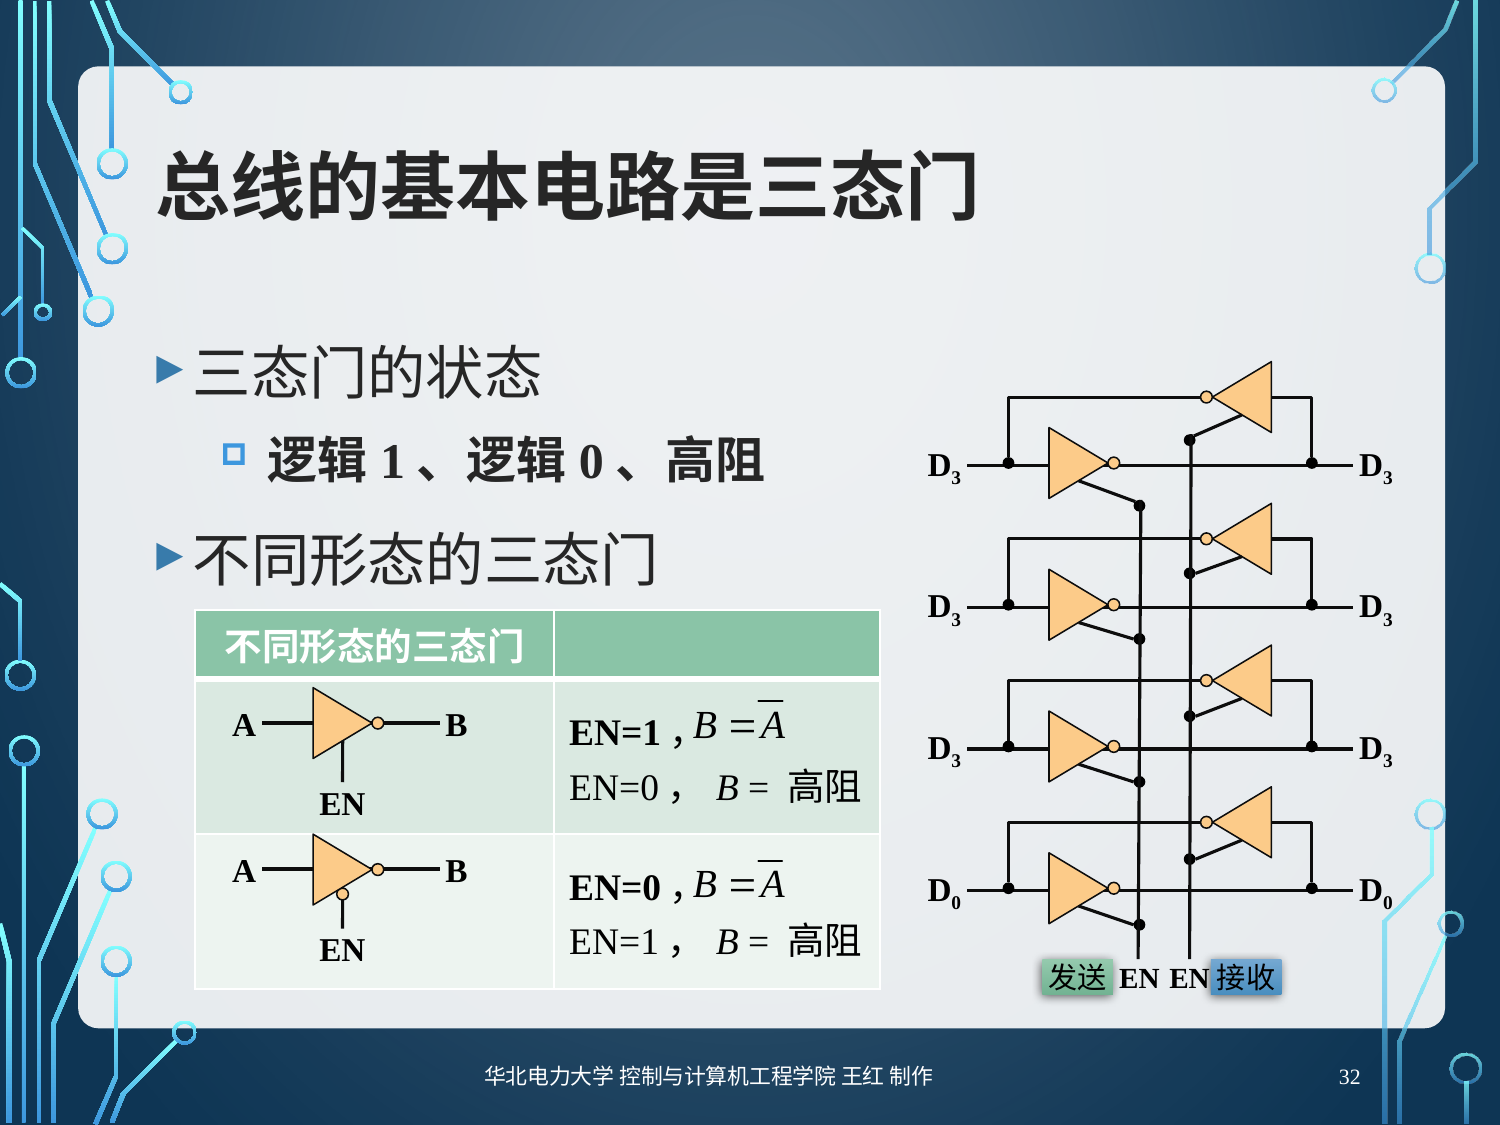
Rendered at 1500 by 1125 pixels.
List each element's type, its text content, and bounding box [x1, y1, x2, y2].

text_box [1048, 458, 1120, 499]
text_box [1195, 698, 1243, 717]
table_cell [196, 835, 553, 988]
text_box D3 [921, 584, 968, 630]
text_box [1048, 600, 1120, 641]
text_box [1008, 396, 1201, 458]
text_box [1078, 905, 1134, 926]
list 三态门的状态 逻辑1、逻辑0、高阻 不同形态的三态门 [140, 314, 1400, 587]
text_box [685, 850, 791, 905]
table_cell [196, 682, 553, 833]
text_box [1001, 606, 1016, 612]
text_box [1200, 786, 1272, 858]
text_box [1137, 499, 1142, 960]
title 总线的基本电路是三态门 [140, 101, 1400, 279]
text_box [1304, 597, 1319, 604]
text_box [1132, 775, 1137, 789]
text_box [1008, 538, 1137, 600]
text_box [1078, 764, 1134, 783]
text_box D3 [1353, 442, 1399, 489]
text_box [1143, 499, 1147, 512]
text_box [1192, 680, 1201, 741]
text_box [1261, 548, 1322, 590]
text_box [1261, 690, 1322, 732]
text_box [1008, 822, 1137, 883]
text_box 发送 [1042, 959, 1113, 995]
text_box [1142, 538, 1189, 600]
slide_number 32 [1281, 1045, 1376, 1106]
text_box [1132, 498, 1142, 513]
table_header 不同形态的三态门 [196, 611, 553, 676]
text_box [1001, 455, 1016, 462]
text_box D3 [921, 726, 968, 772]
text_box D3 [1353, 584, 1399, 630]
table_cell EN=1， EN=0，B = 高阻 [555, 682, 879, 833]
text_box [1304, 881, 1319, 887]
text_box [1195, 839, 1243, 860]
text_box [1078, 480, 1136, 502]
text_box [1001, 747, 1016, 754]
text_box [1304, 889, 1319, 896]
text_box [1001, 881, 1016, 887]
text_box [1142, 822, 1189, 883]
text_box [1001, 889, 1016, 896]
text_box [1304, 747, 1319, 754]
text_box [225, 687, 474, 823]
text_box D3 [921, 442, 968, 489]
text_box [1008, 680, 1137, 741]
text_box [1261, 406, 1322, 448]
text_box [1001, 464, 1016, 471]
text_box EN [1163, 959, 1205, 995]
text_box [1001, 597, 1016, 604]
text_box D0 [921, 868, 968, 914]
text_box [1193, 414, 1243, 437]
footer 华北电力大学 控制与计算机工程学院 王红 制作 [324, 1046, 1093, 1106]
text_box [1192, 822, 1201, 883]
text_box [1200, 361, 1272, 433]
text_box [1132, 632, 1137, 646]
text_box 接收 [1210, 959, 1282, 995]
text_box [1261, 831, 1322, 873]
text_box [1078, 622, 1134, 640]
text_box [685, 691, 792, 746]
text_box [1048, 883, 1120, 924]
text_box [1304, 464, 1319, 471]
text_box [1192, 538, 1201, 600]
text_box [1304, 606, 1319, 612]
text_box D3 [1353, 726, 1399, 772]
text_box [1200, 644, 1272, 717]
text_box [1142, 632, 1147, 646]
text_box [225, 833, 474, 970]
text_box EN [1119, 959, 1163, 995]
text_box [1142, 775, 1147, 789]
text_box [1048, 741, 1120, 783]
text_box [1200, 503, 1272, 575]
table_header [555, 611, 879, 676]
text_box [1142, 918, 1147, 932]
table_cell EN=0， EN=1，B = 高阻 [555, 835, 879, 988]
text_box D0 [1353, 868, 1399, 914]
text_box [1304, 739, 1319, 746]
text_box [1132, 918, 1136, 932]
text_box [1304, 456, 1319, 462]
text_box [1195, 556, 1243, 574]
text_box [1001, 739, 1016, 746]
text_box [1142, 680, 1189, 741]
